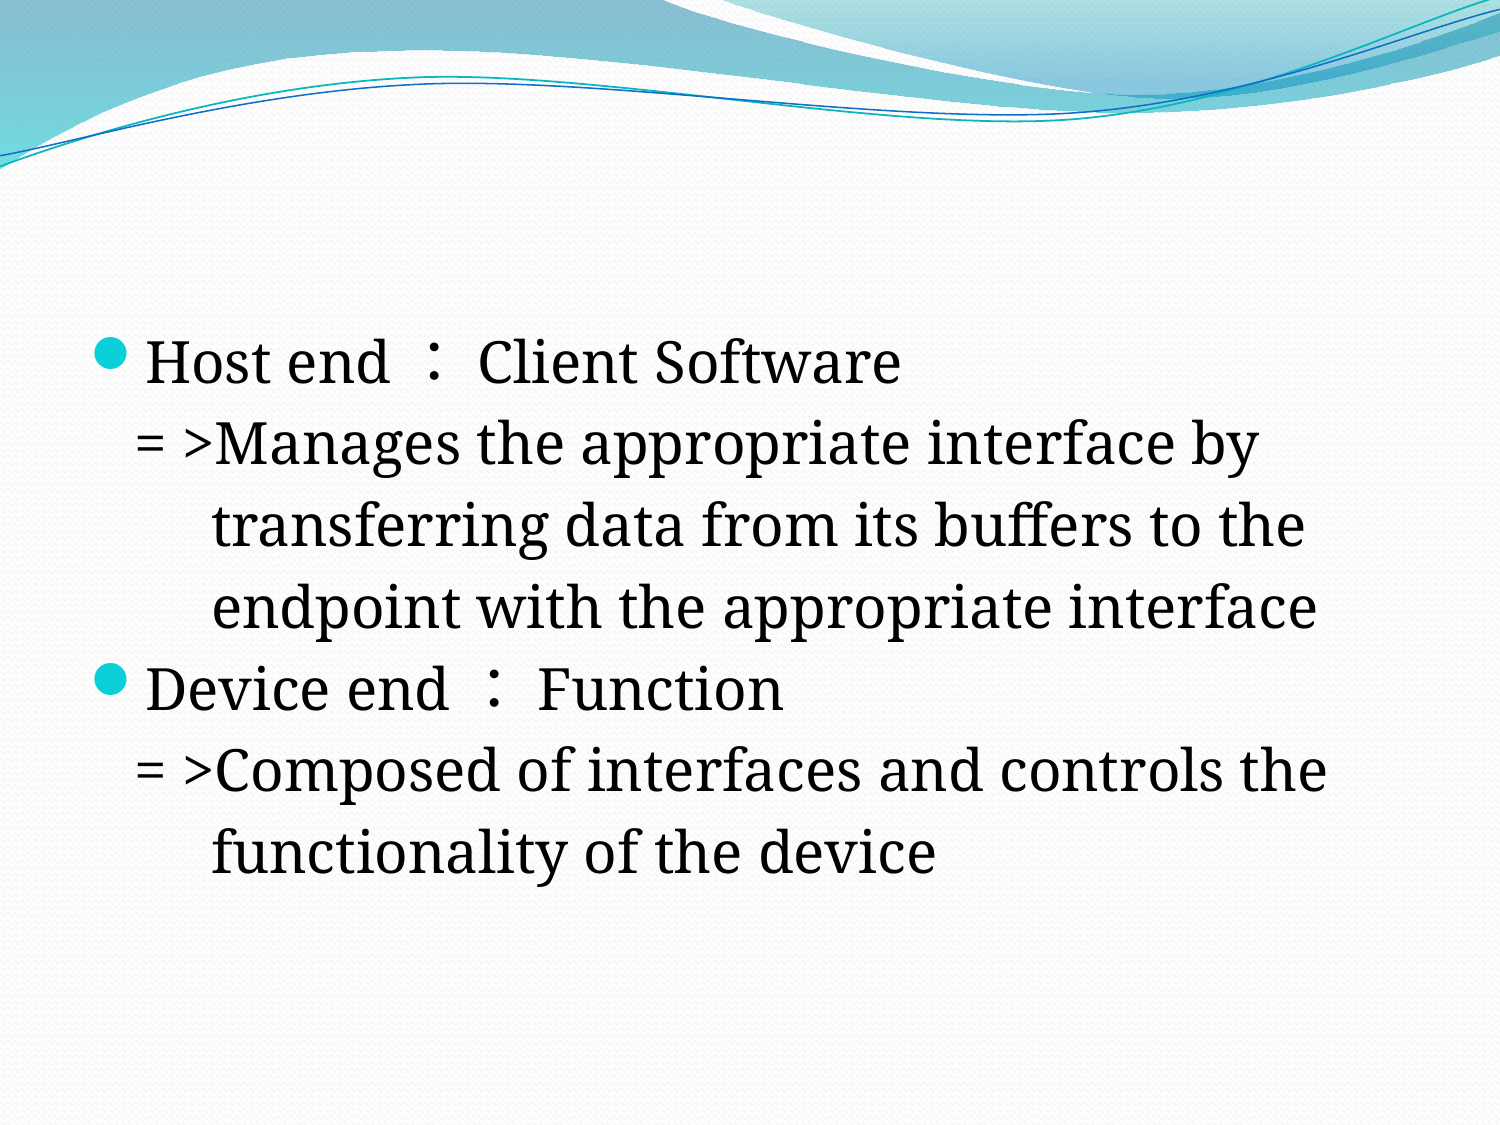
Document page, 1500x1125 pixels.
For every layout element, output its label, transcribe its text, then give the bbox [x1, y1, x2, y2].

list Host end：Client Software = >Manages the appropriate interface by transferring data from its buffers to the endpoint with the appropriate interface Device end：Function = >Composed of interfaces and controls the functionality of the device [75, 317, 1425, 1038]
